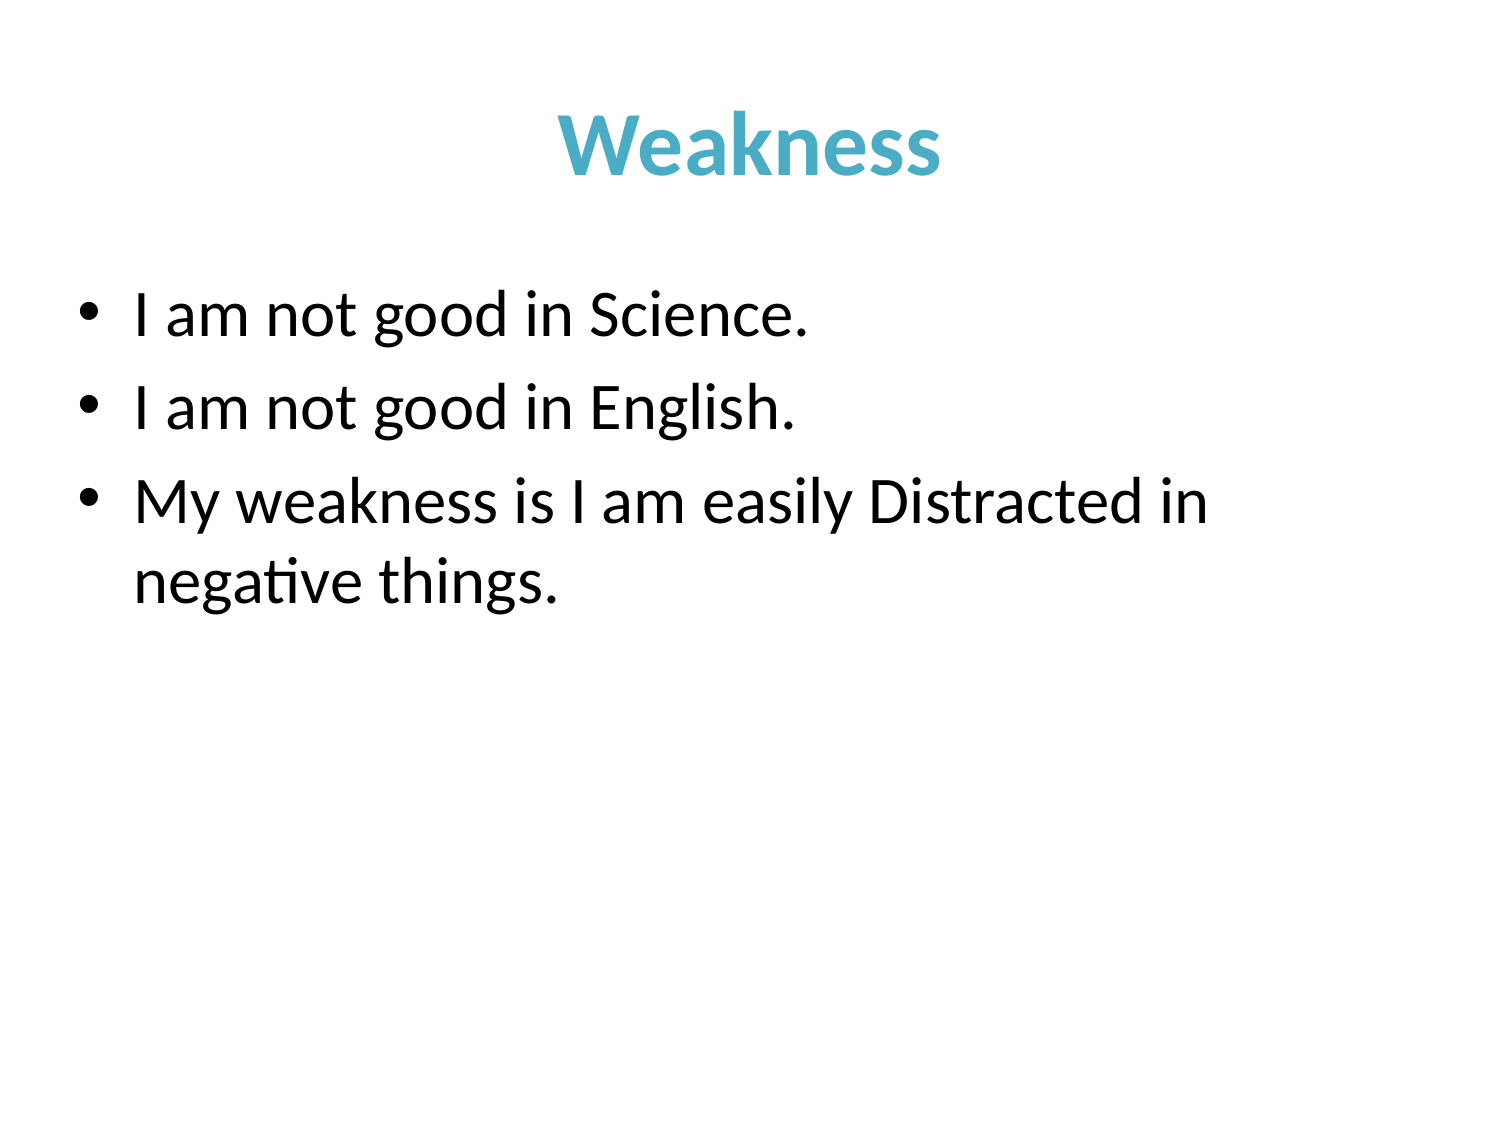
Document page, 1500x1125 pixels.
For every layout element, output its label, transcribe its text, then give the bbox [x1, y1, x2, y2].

list I am not good in Science. I am not good in English. My weakness is I am easily Distracted in negative things. [62, 262, 1413, 1005]
title Weakness [75, 45, 1425, 233]
